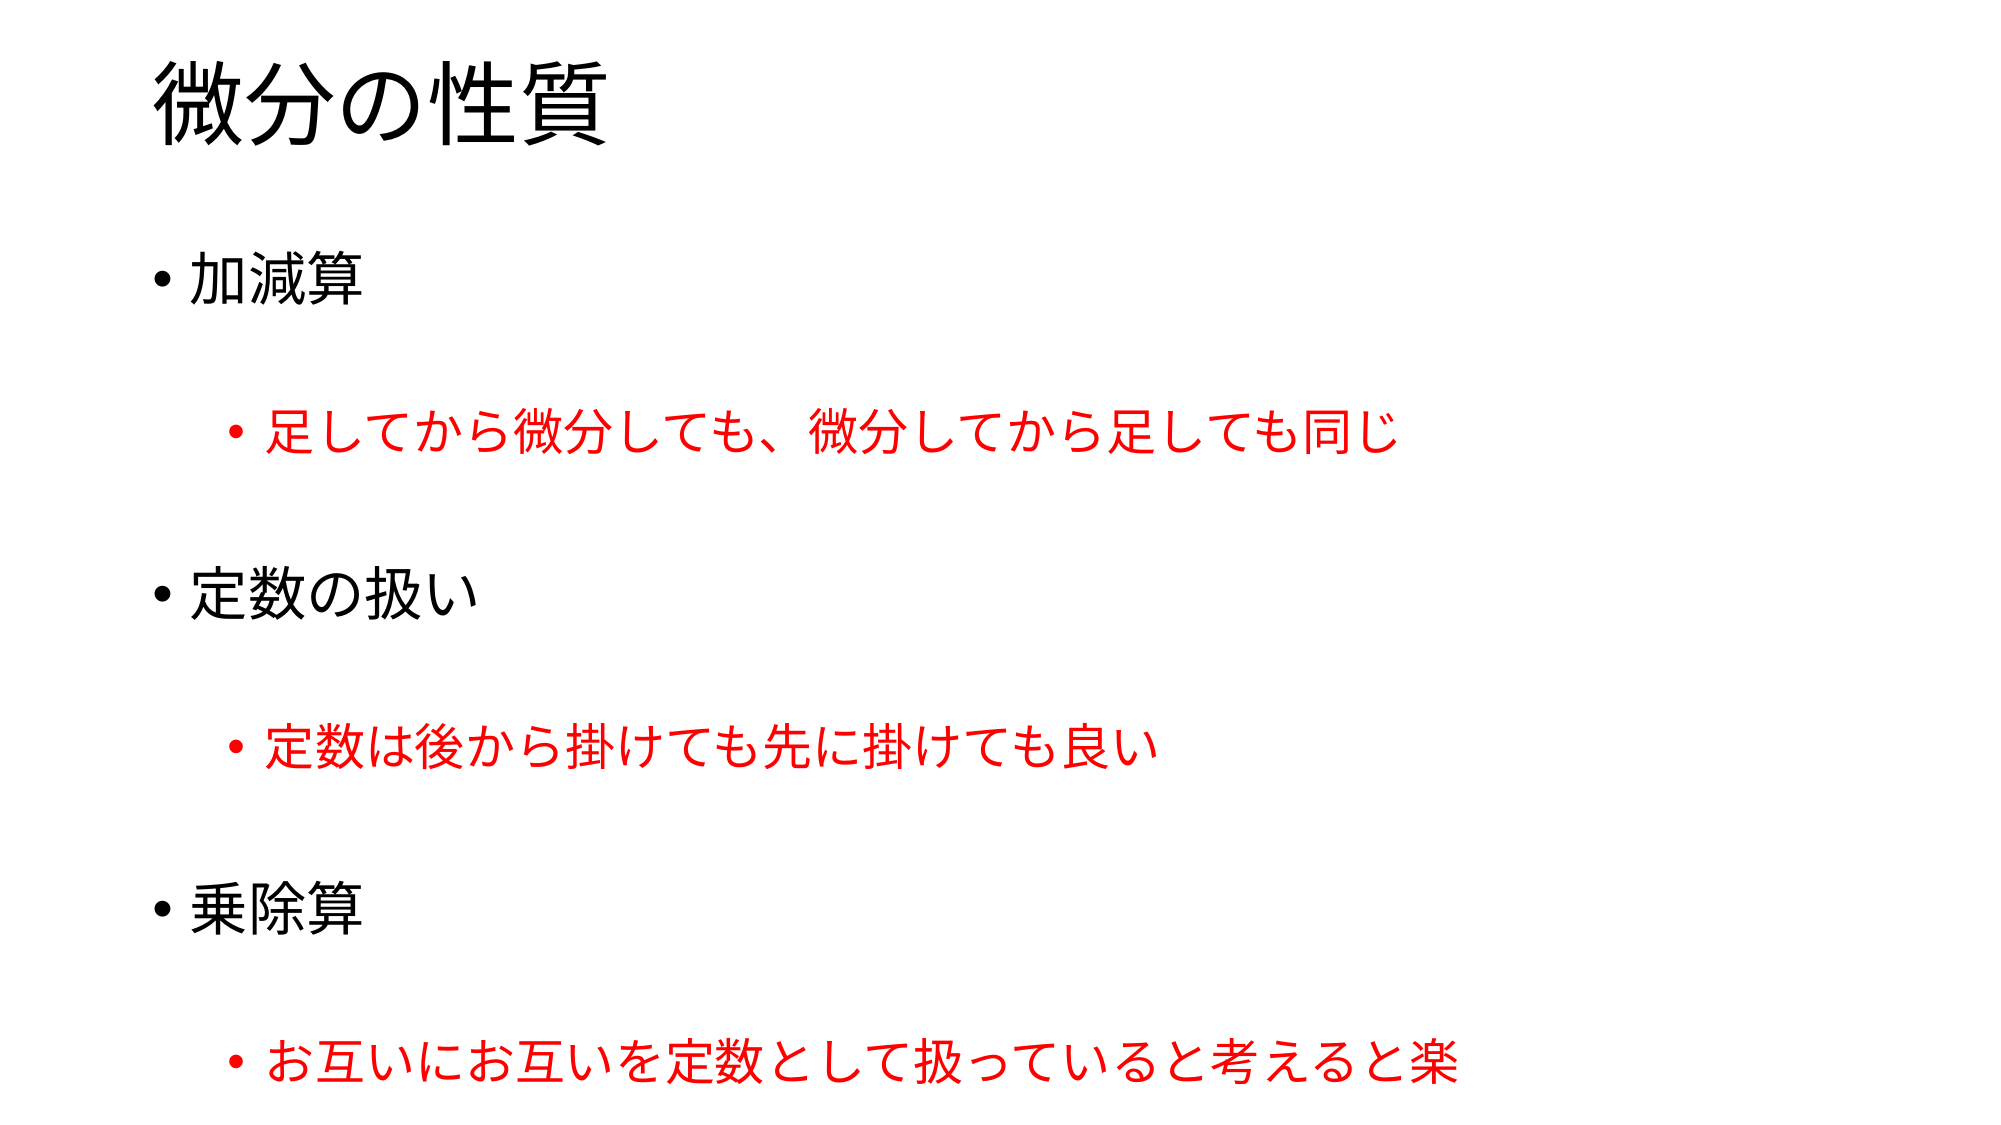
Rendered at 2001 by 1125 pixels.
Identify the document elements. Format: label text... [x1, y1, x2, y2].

title 微分の性質 [137, 0, 1863, 218]
